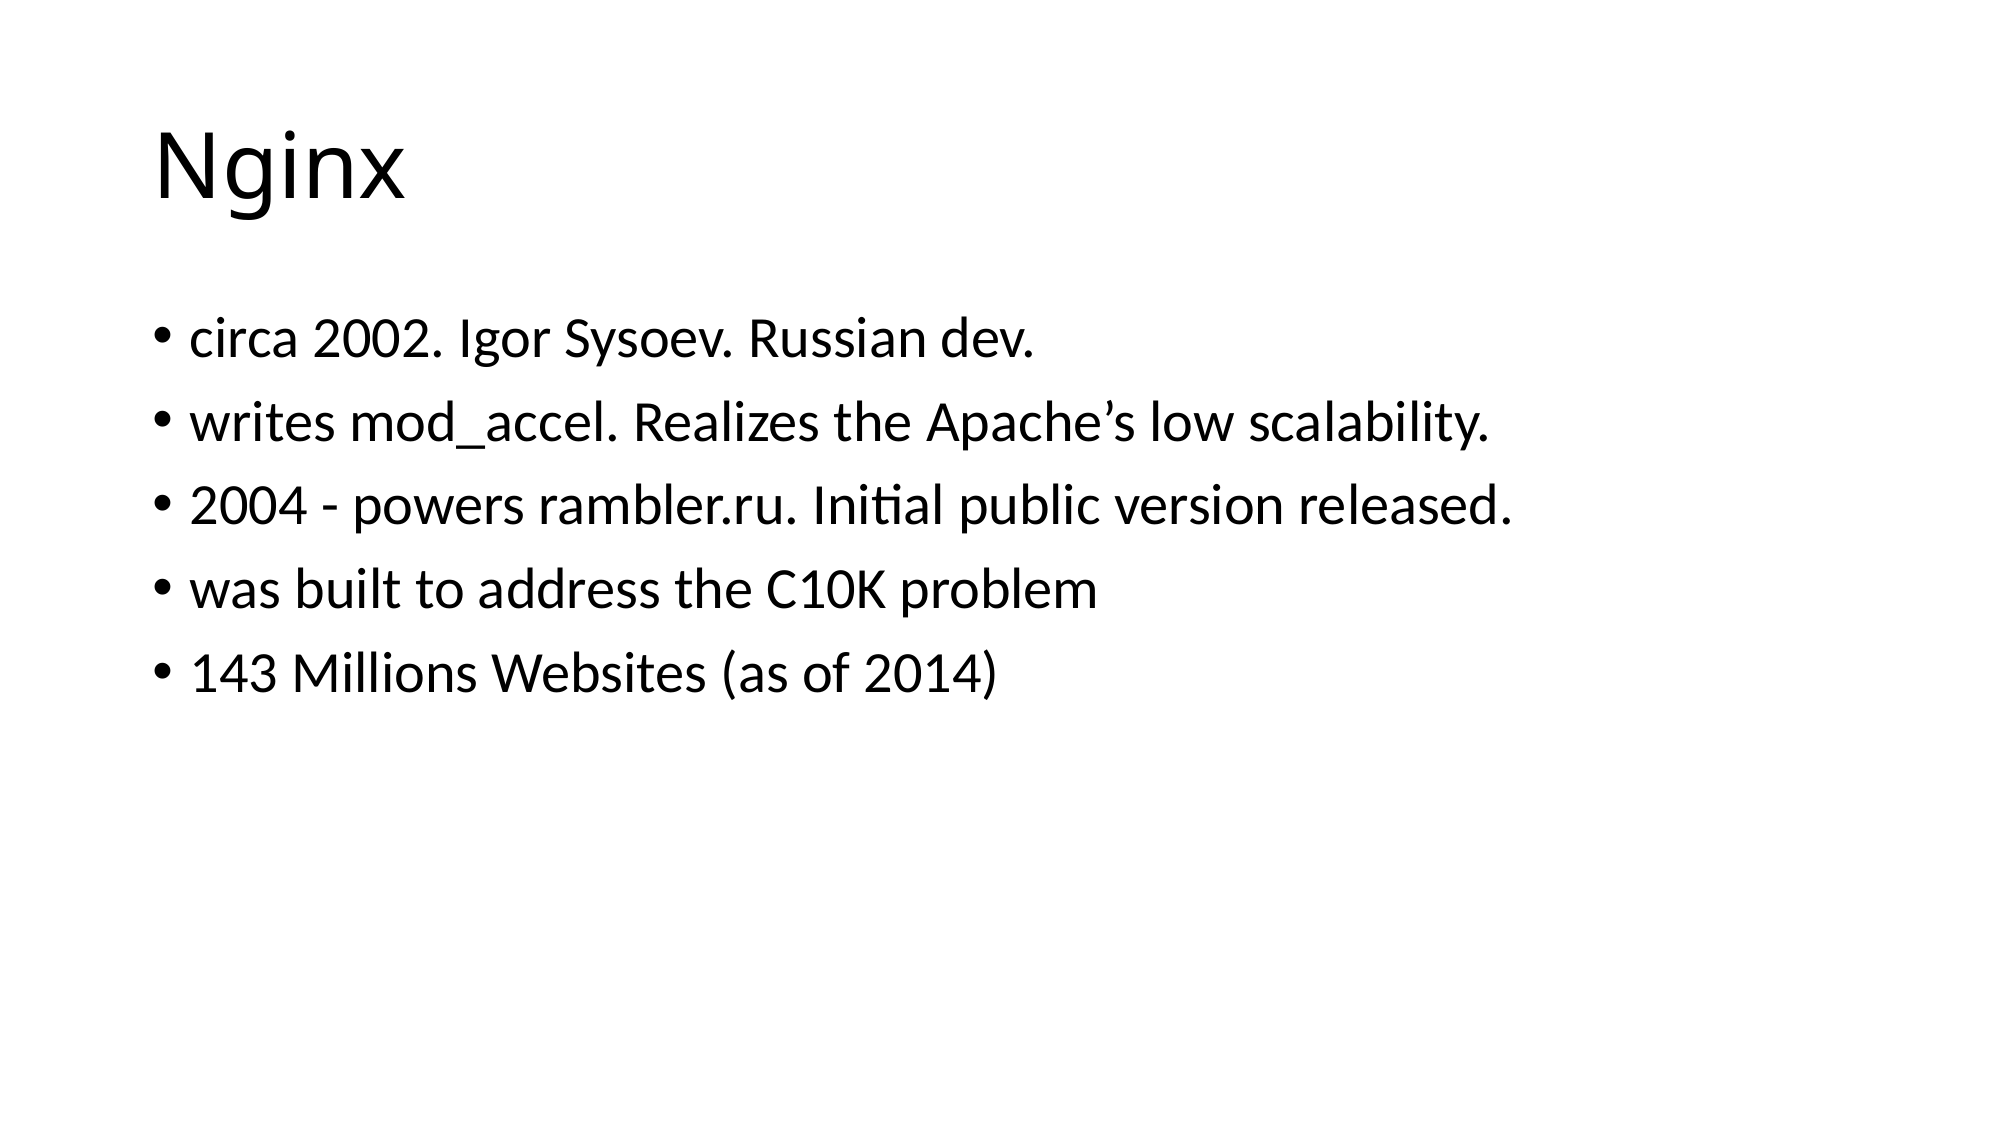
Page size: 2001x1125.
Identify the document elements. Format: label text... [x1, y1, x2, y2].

list circa 2002. Igor Sysoev. Russian dev. writes mod_accel. Realizes the Apache’s low scalability. 2004 - powers rambler.ru. Initial public version released. was built to address the C10K problem 143 Millions Websites (as of 2014) [137, 299, 1863, 1014]
title Nginx [137, 59, 1863, 278]
